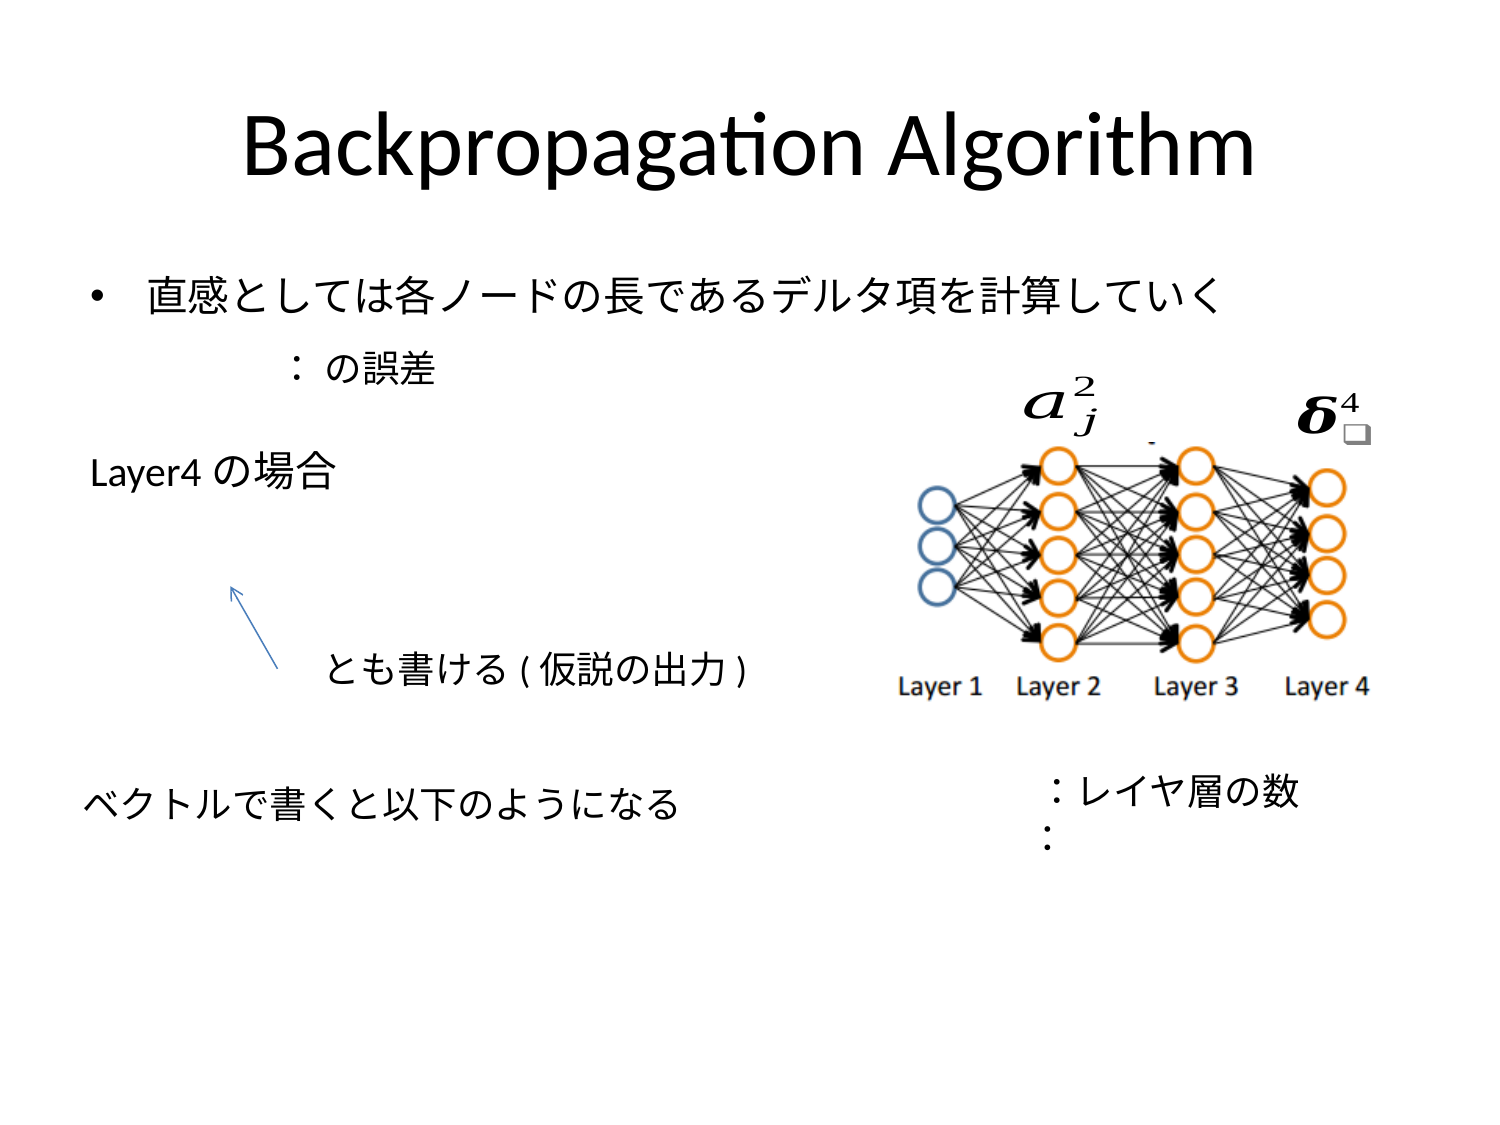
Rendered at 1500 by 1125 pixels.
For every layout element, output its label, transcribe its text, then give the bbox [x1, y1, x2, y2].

title Backpropagation Algorithm [75, 45, 1425, 233]
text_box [229, 585, 278, 669]
picture [816, 441, 1408, 722]
